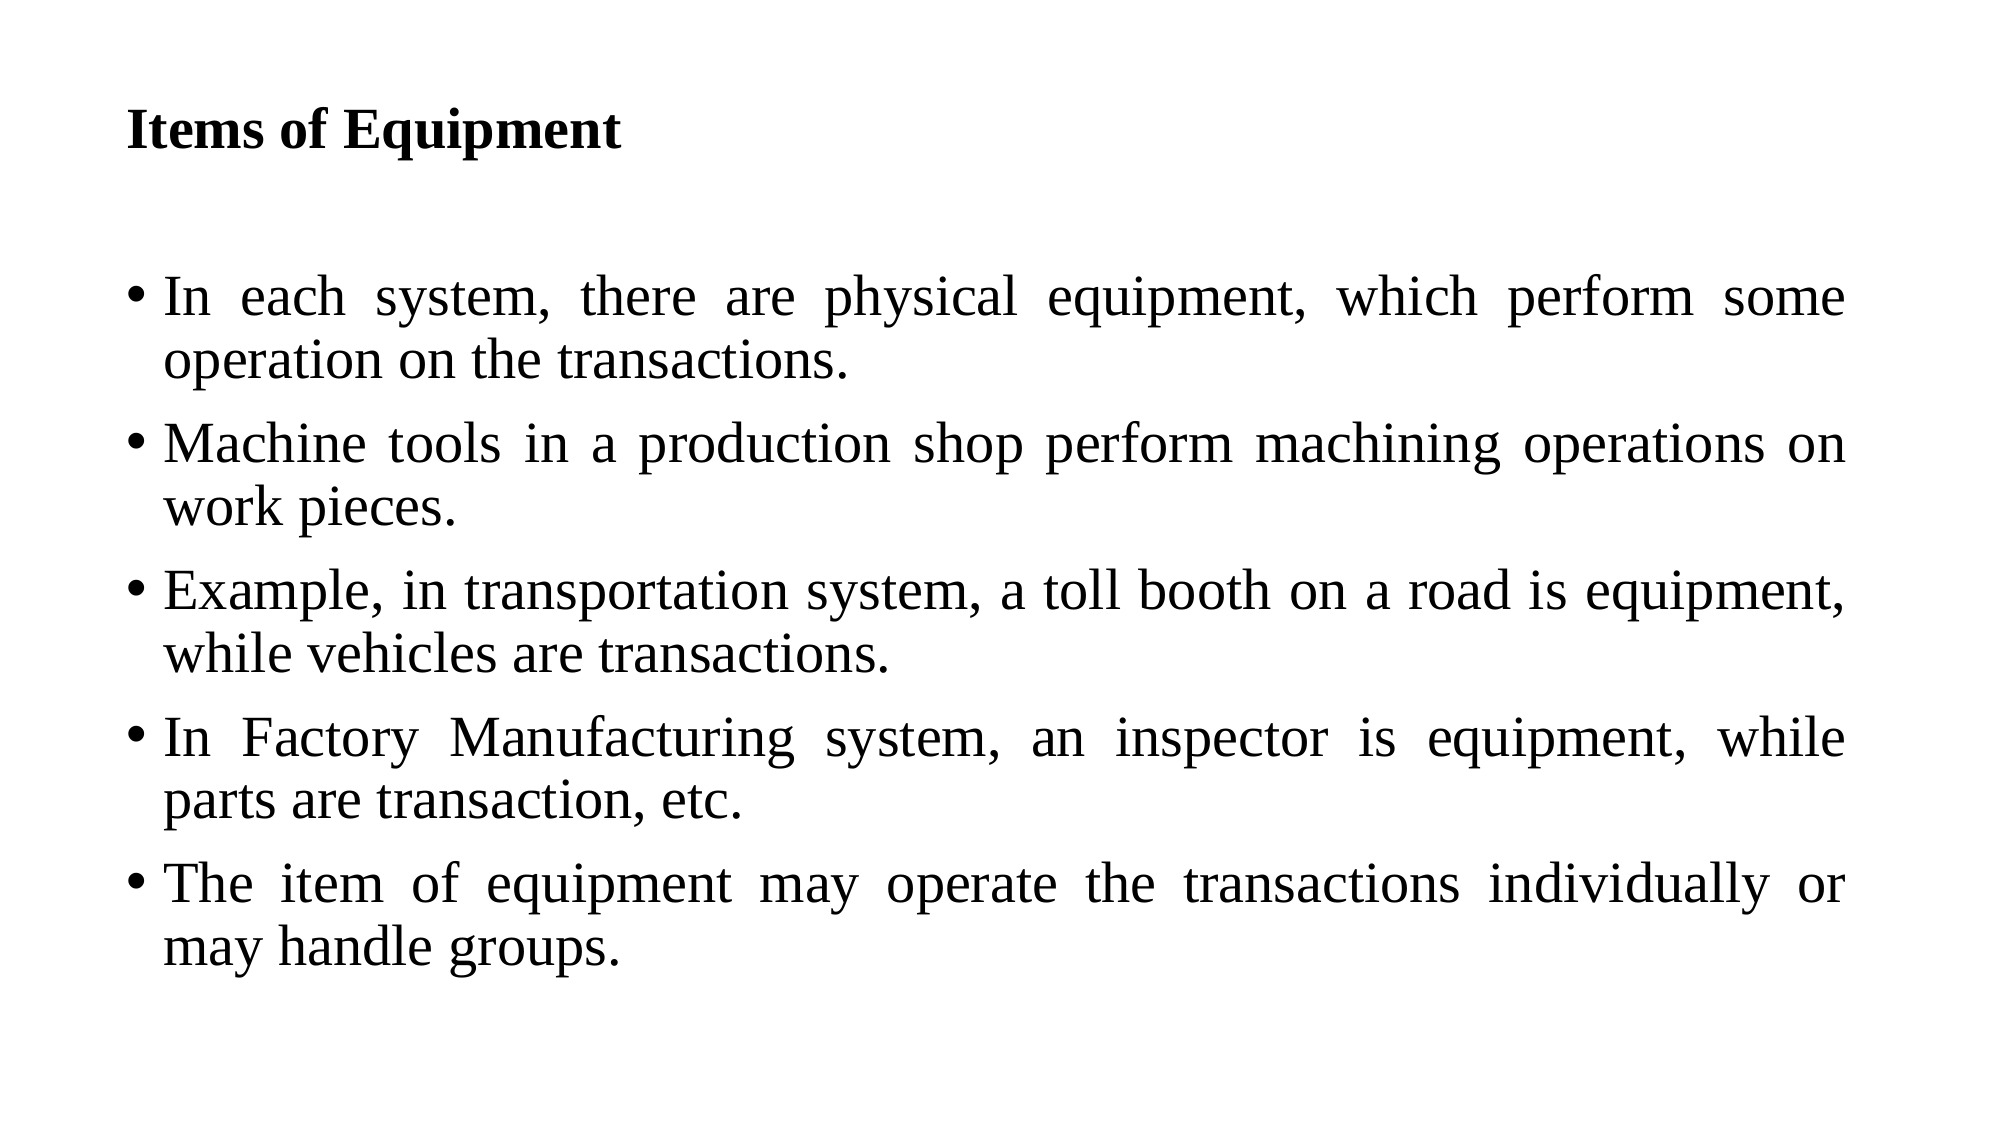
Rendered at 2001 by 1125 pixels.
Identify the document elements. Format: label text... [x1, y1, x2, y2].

list Items of Equipment In each system, there are physical equipment, which perform some operation on the transactions. Machine tools in a production shop perform machining operations on work pieces. Example, in transportation system, a toll booth on a road is equipment, while vehicles are transactions. In Factory Manufacturing system, an inspector is equipment, while parts are transaction, etc. The item of equipment may operate the transactions individually or may handle groups. [110, 90, 1863, 1014]
